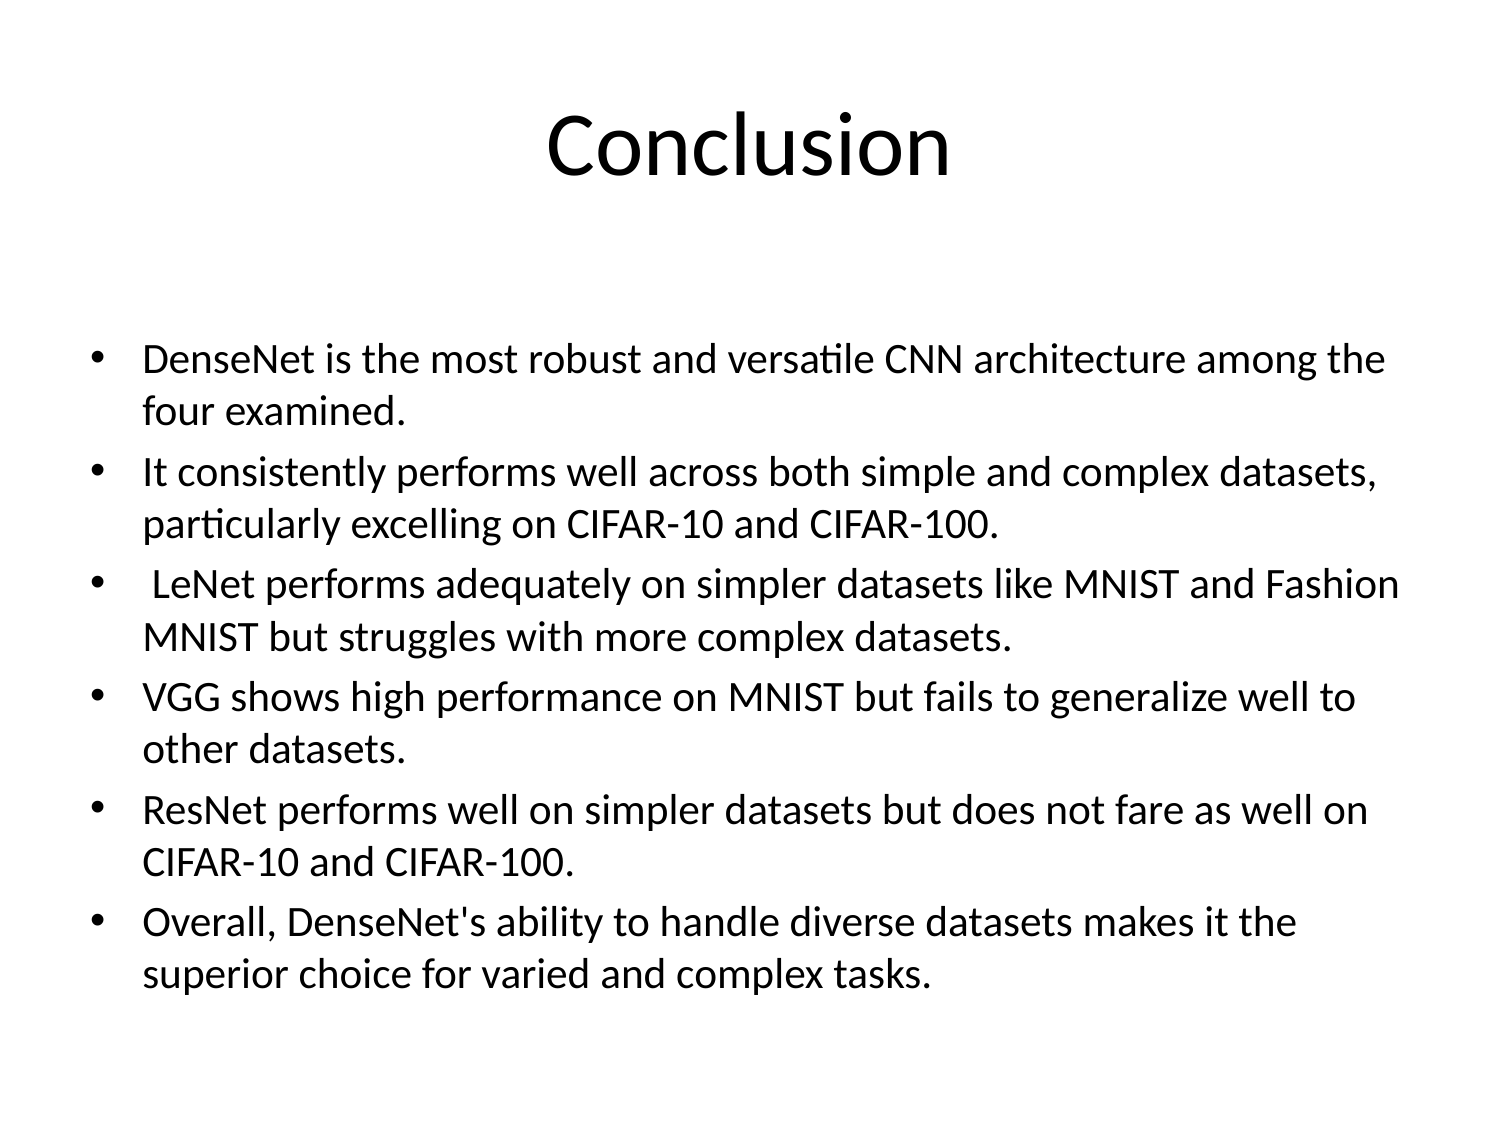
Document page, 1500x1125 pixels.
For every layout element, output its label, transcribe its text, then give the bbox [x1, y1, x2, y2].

title Conclusion [75, 45, 1425, 233]
list DenseNet is the most robust and versatile CNN architecture among the four examined. It consistently performs well across both simple and complex datasets, particularly excelling on CIFAR-10 and CIFAR-100. LeNet performs adequately on simpler datasets like MNIST and Fashion MNIST but struggles with more complex datasets. VGG shows high performance on MNIST but fails to generalize well to other datasets. ResNet performs well on simpler datasets but does not fare as well on CIFAR-10 and CIFAR-100. Overall, DenseNet's ability to handle diverse datasets makes it the superior choice for varied and complex tasks. [75, 262, 1425, 1005]
